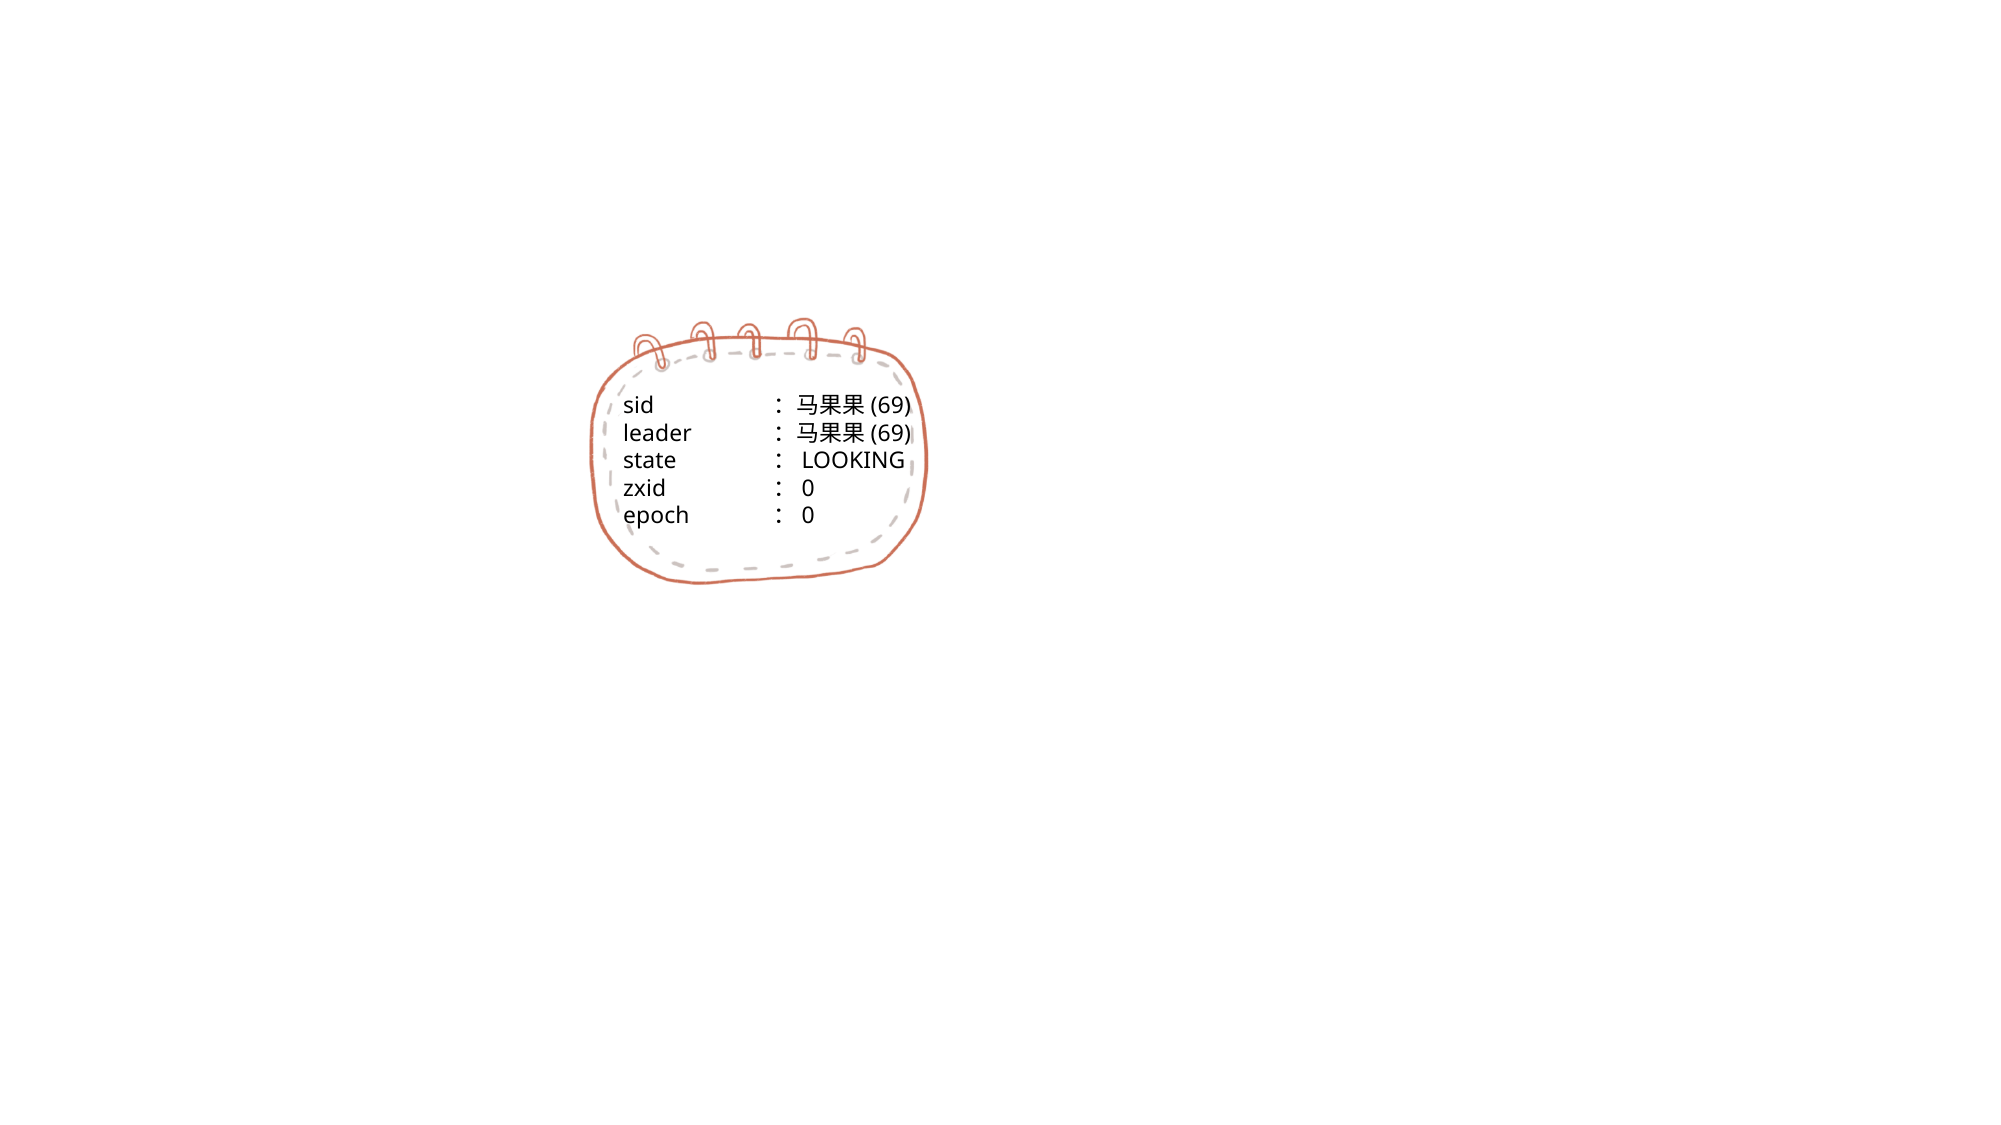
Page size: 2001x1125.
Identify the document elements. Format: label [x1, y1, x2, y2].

picture [573, 314, 945, 591]
